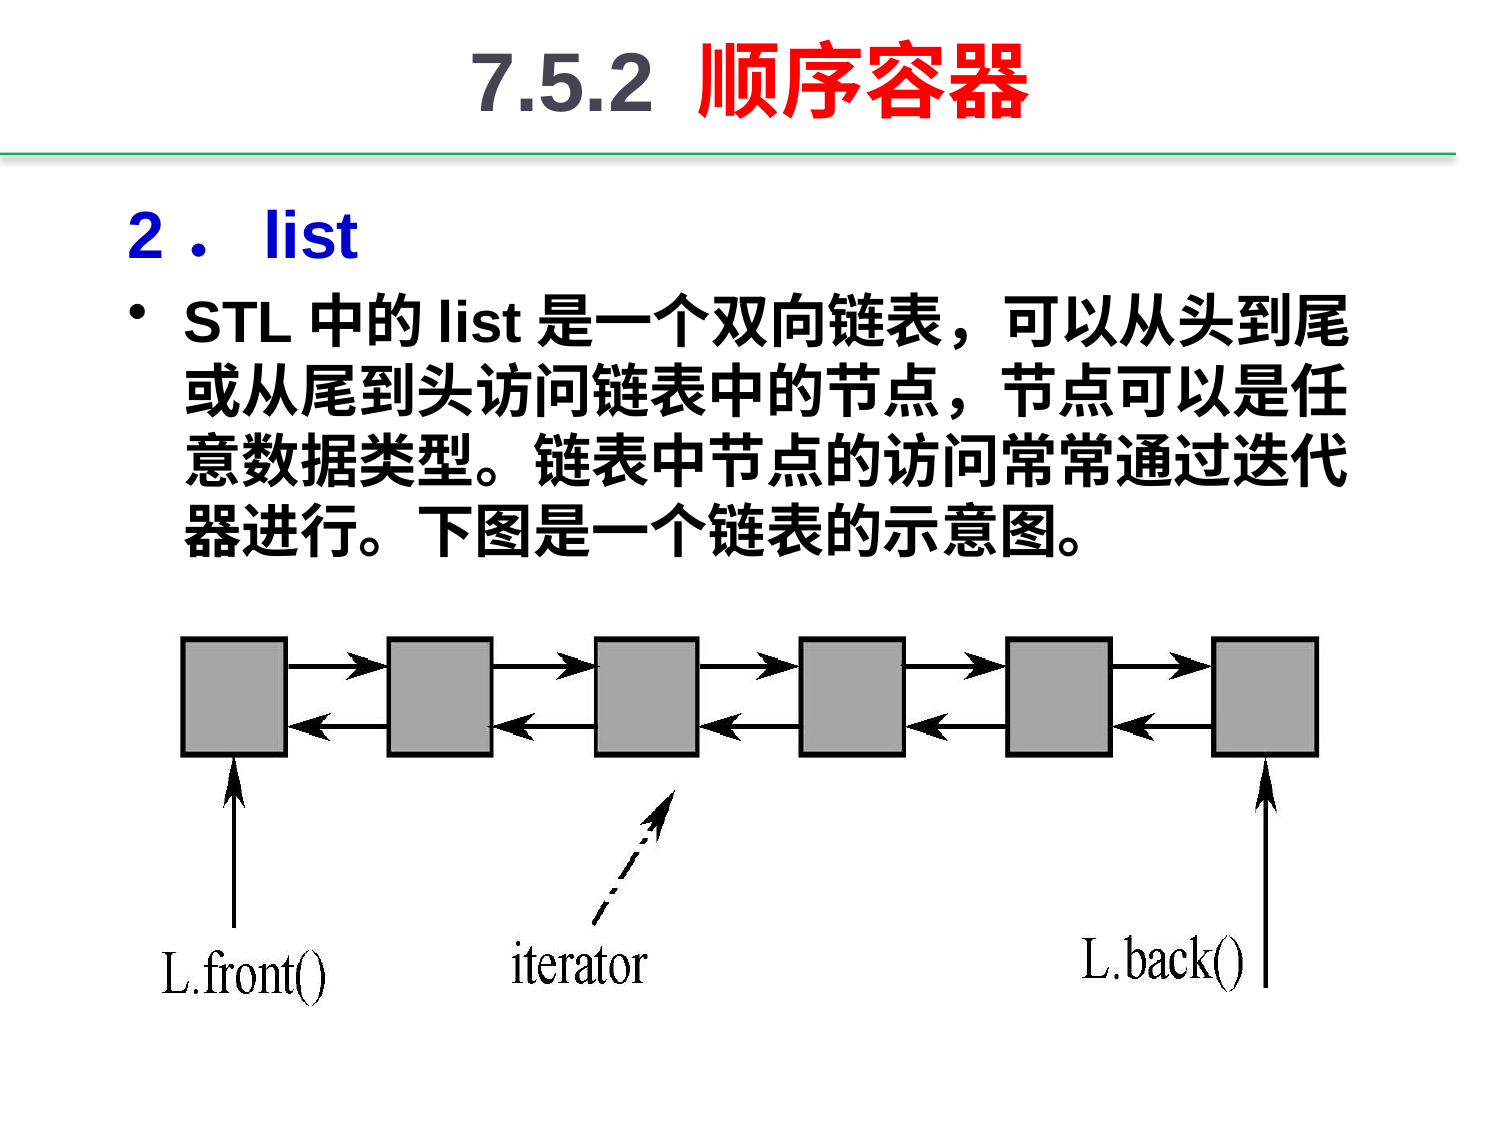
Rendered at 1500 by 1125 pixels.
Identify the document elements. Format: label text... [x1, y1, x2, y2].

list 2．list STL中的list是一个双向链表，可以从头到尾或从尾到头访问链表中的节点，节点可以是任意数据类型。链表中节点的访问常常通过迭代器进行。下图是一个链表的示意图。 [112, 184, 1388, 1001]
title 7.5.2 顺序容器 [74, 11, 1426, 146]
picture [147, 609, 1342, 1012]
